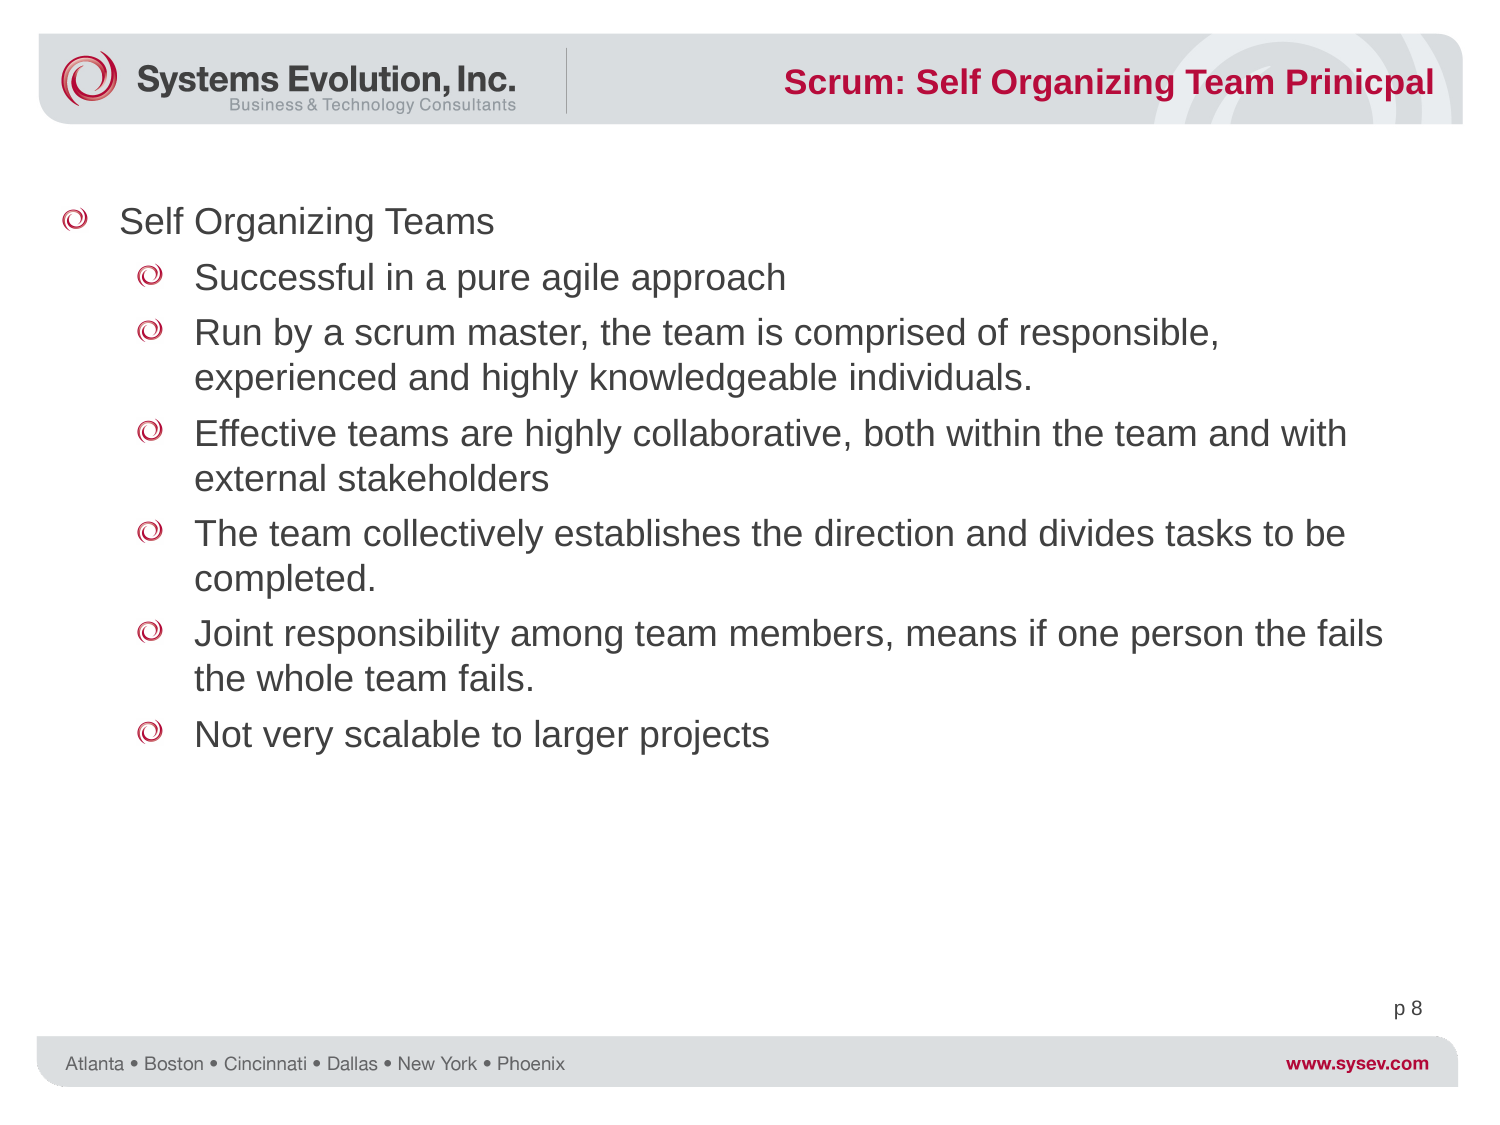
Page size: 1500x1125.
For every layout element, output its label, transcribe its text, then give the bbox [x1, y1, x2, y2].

picture [0, 0, 1500, 150]
picture [136, 518, 164, 545]
picture [61, 206, 89, 233]
slide_number p 8 [1125, 987, 1438, 1038]
picture [35, 1020, 1460, 1087]
text_box Self Organizing Teams Successful in a pure agile approach Run by a scrum master, the team is comprised of responsible, experienced and highly knowledgeable individuals. Effective teams are highly collaborative, both within the team and with external stakeholders The team collectively establishes the direction and divides tasks to be completed. Joint responsibility among team members, means if one person the fails the whole team fails. Not very scalable to larger projects [47, 189, 1421, 881]
text_box Scrum: Self Organizing Team Prinicpal [570, 51, 1450, 109]
picture [136, 718, 164, 746]
picture [136, 317, 164, 344]
picture [136, 262, 164, 289]
picture [136, 417, 164, 445]
picture [136, 618, 164, 645]
